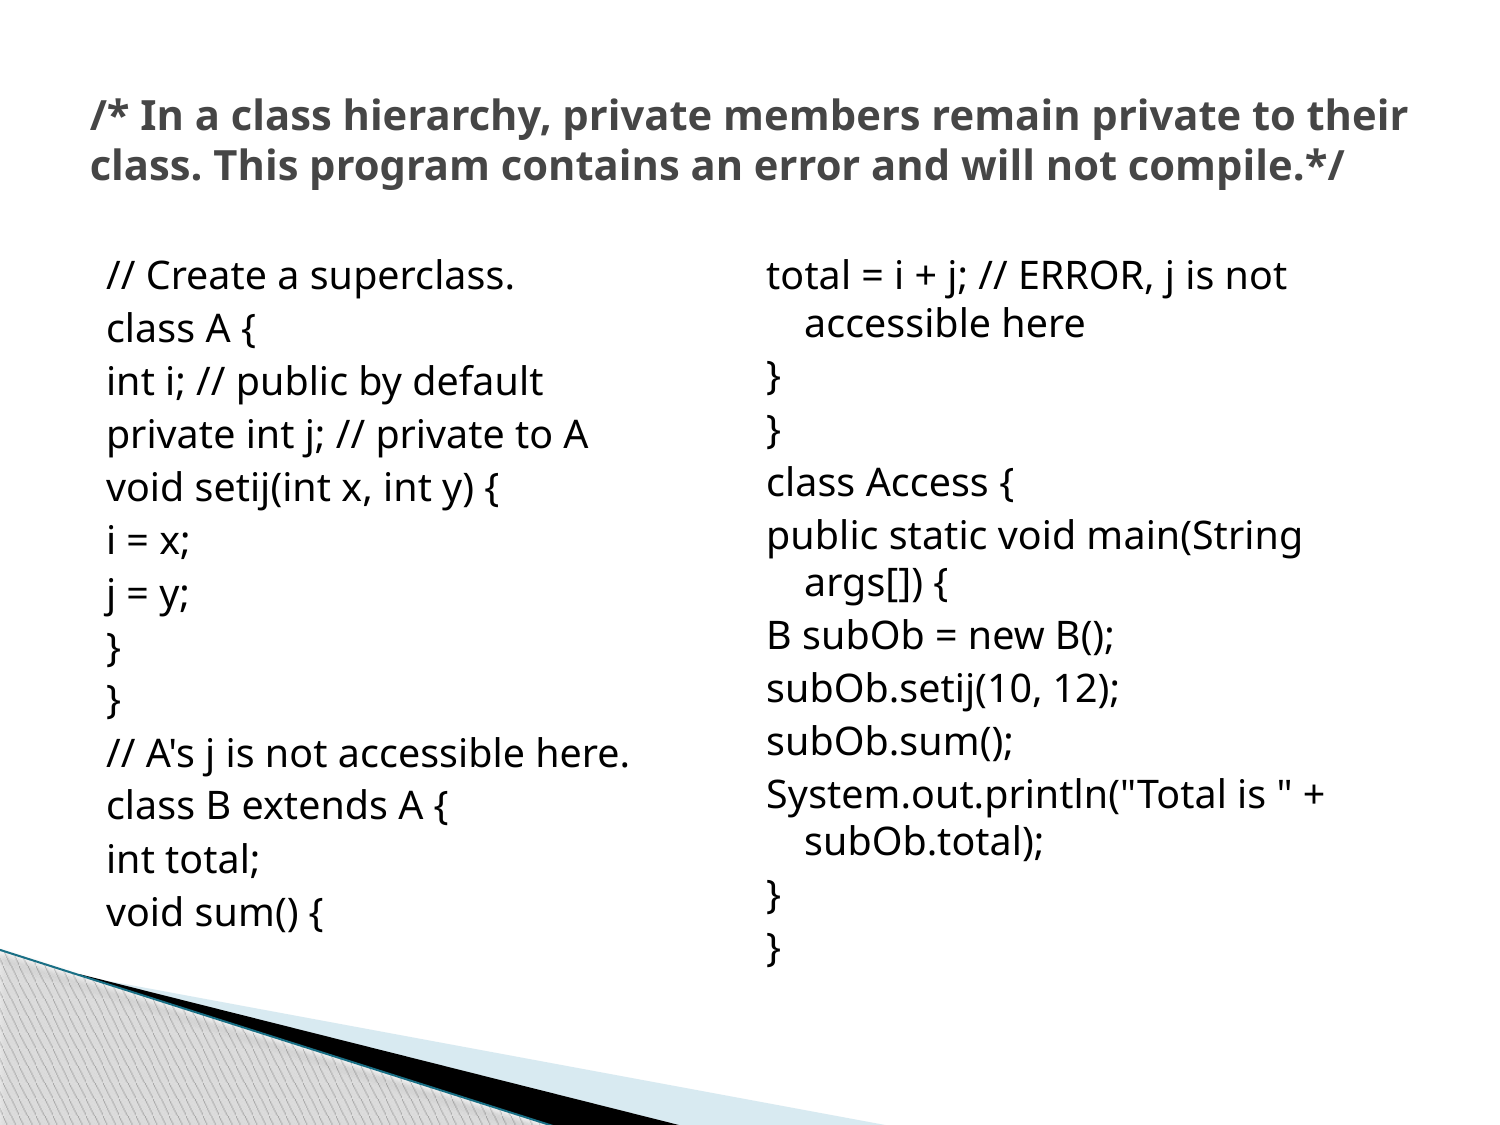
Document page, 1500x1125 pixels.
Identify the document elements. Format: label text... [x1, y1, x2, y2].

list // Create a superclass. class A { int i; // public by default private int j; // private to A void setij(int x, int y) { i = x; j = y; } } // A's j is not accessible here. class B extends A { int total; void sum() { total = i + j; // ERROR, j is not accessible here } } class Access { public static void main(String args[]) { B subOb = new B(); subOb.setij(10, 12); subOb.sum(); System.out.println("Total is " + subOb.total); } } [75, 243, 1425, 986]
title /* In a class hierarchy, private members remain private to their class. This program contains an error and will not compile.*/ [75, 45, 1425, 233]
